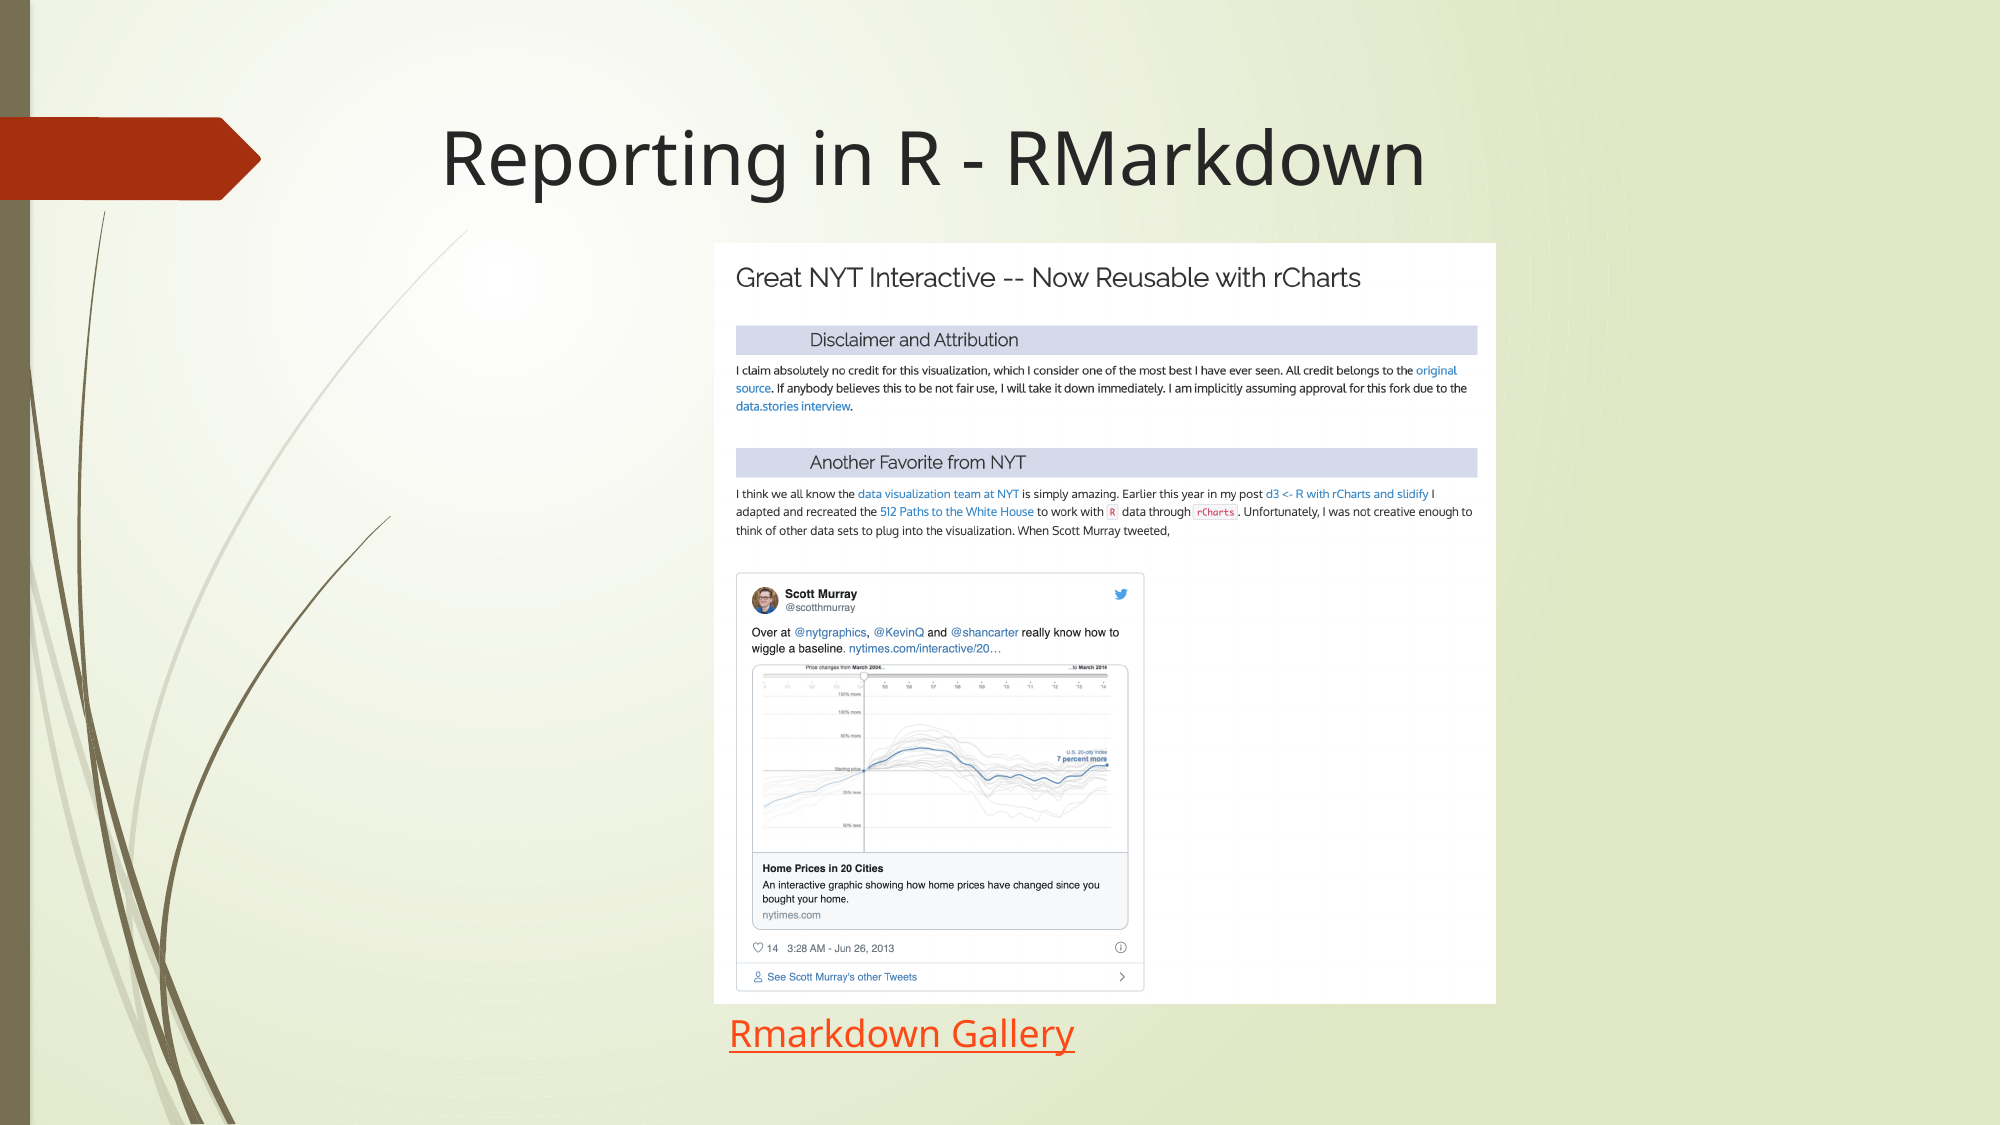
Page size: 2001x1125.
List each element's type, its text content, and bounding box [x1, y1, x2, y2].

picture [713, 243, 1496, 1004]
title Reporting in R - RMarkdown [425, 102, 1888, 209]
text_box Rmarkdown Gallery [714, 1010, 1168, 1069]
